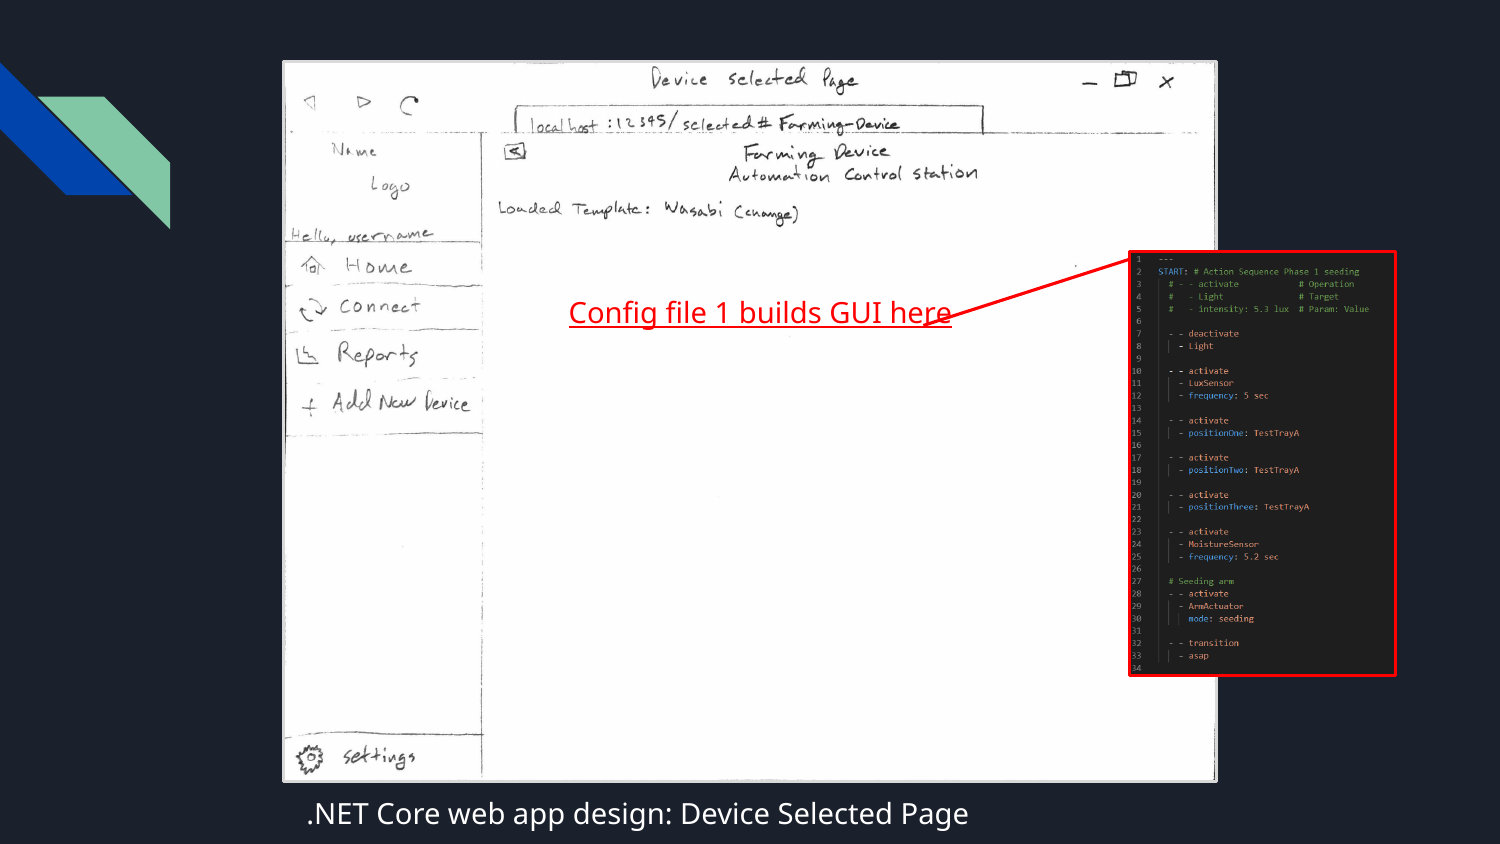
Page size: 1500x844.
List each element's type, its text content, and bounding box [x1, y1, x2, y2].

picture [284, 63, 1395, 781]
text_box .NET Core web app design: Device Selected Page [291, 789, 1034, 842]
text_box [923, 258, 1130, 326]
